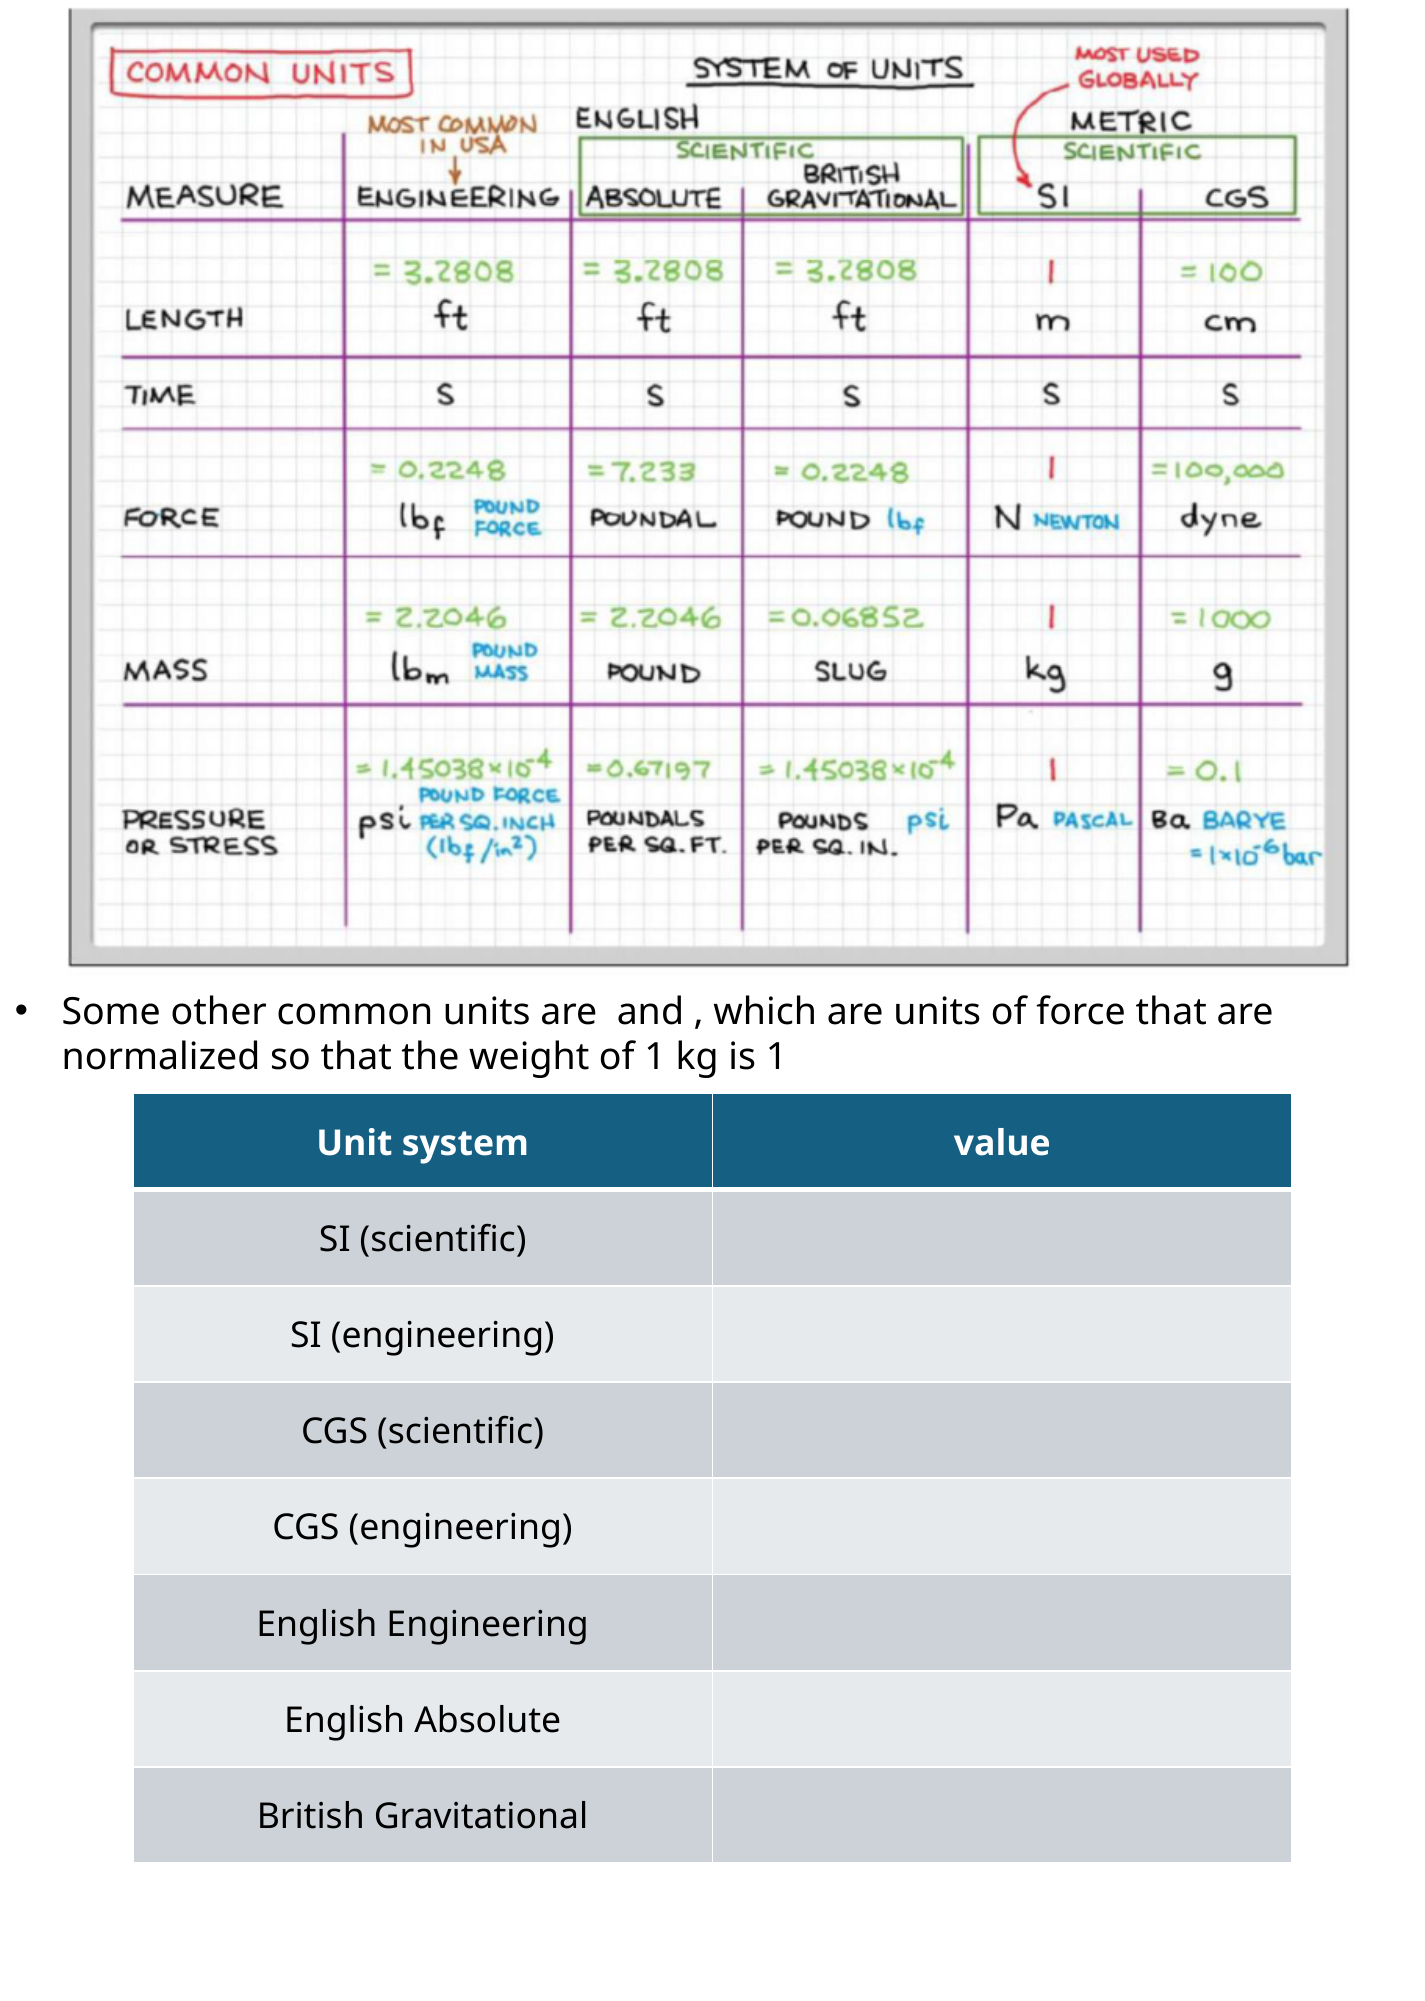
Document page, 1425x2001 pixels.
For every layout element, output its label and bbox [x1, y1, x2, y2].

picture [61, 0, 1364, 981]
